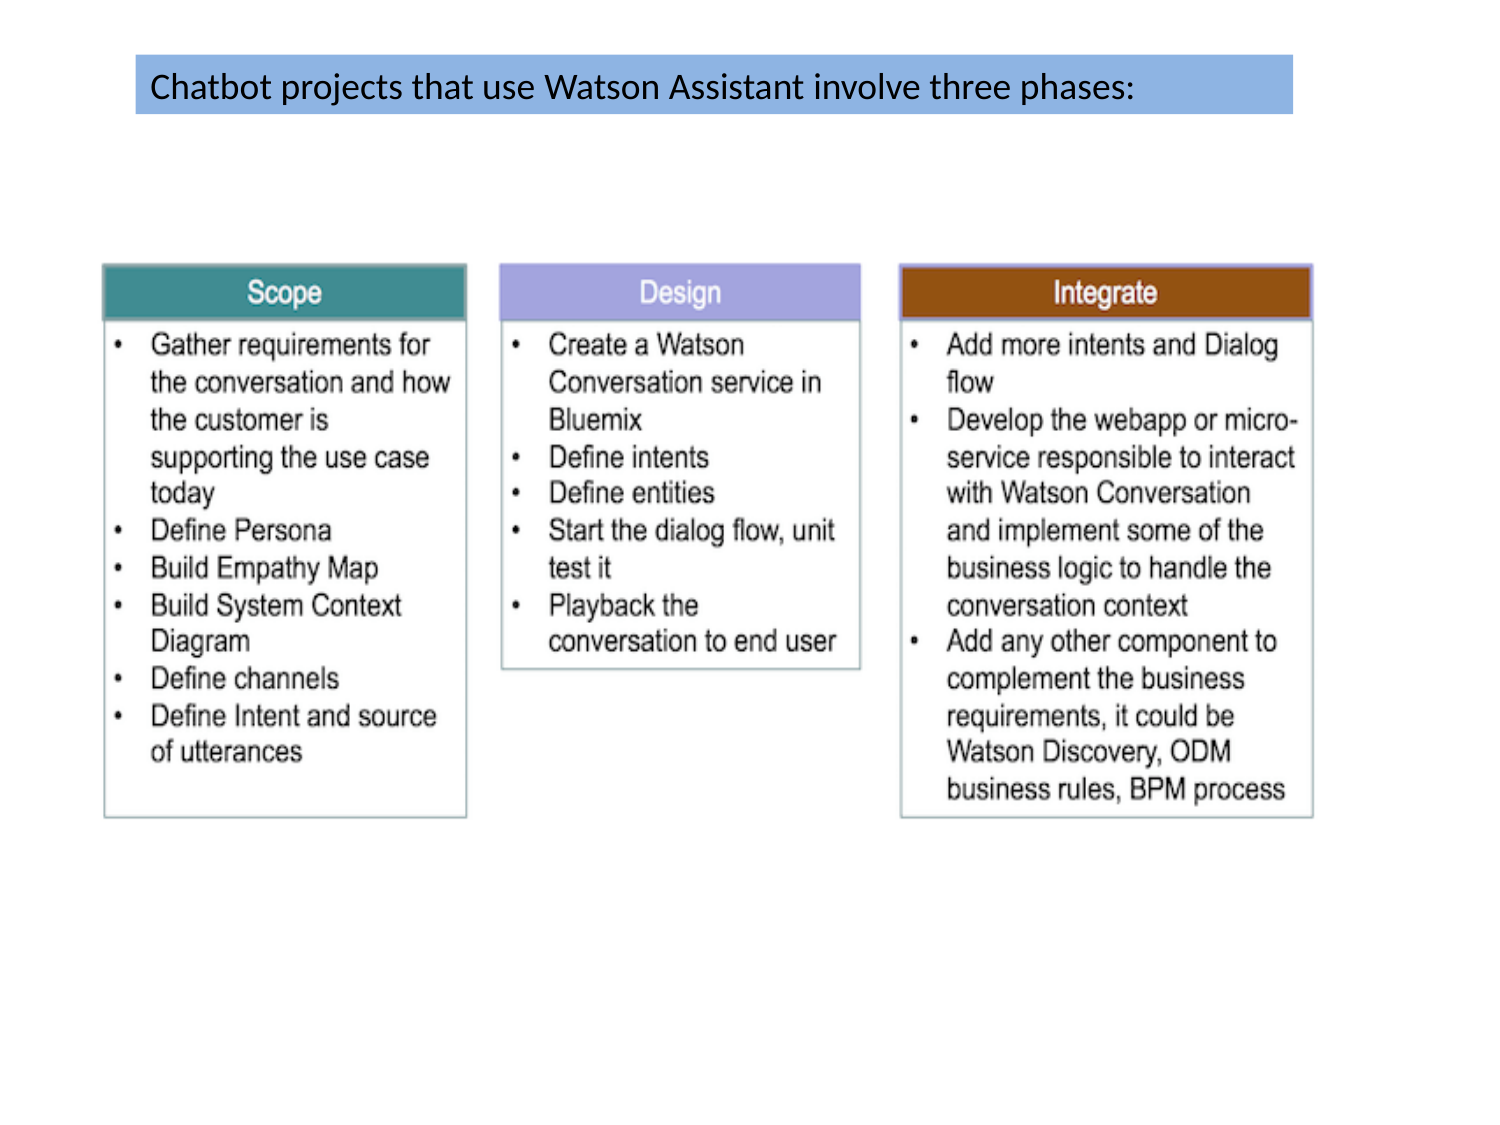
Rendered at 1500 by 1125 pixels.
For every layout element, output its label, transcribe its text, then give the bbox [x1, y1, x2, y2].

text_box Chatbot projects that use Watson Assistant involve three phases: [135, 54, 1294, 115]
picture [88, 243, 1353, 847]
